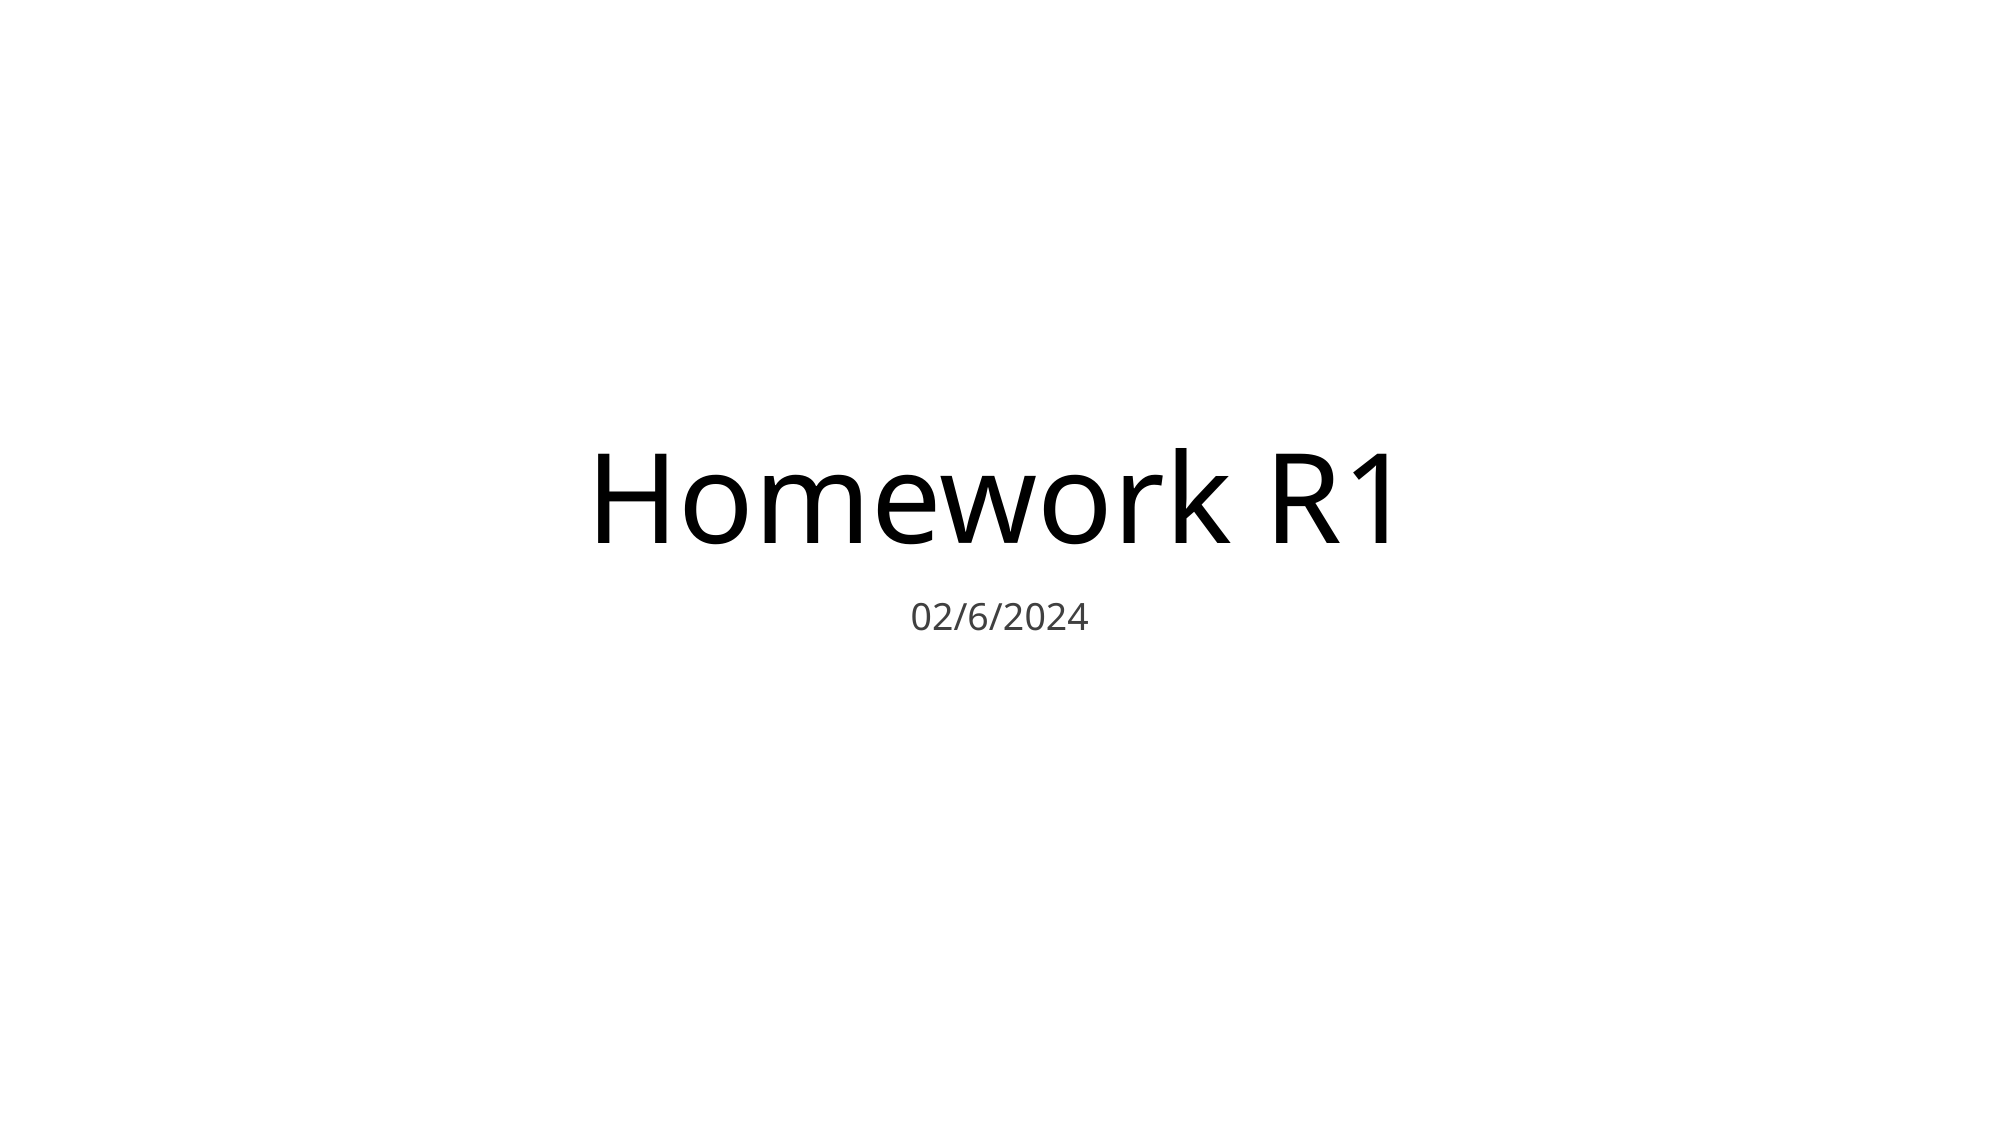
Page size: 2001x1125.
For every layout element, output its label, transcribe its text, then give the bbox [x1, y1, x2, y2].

title Homework R1 [249, 217, 1750, 576]
subtitle 02/6/2024 [249, 590, 1750, 863]
